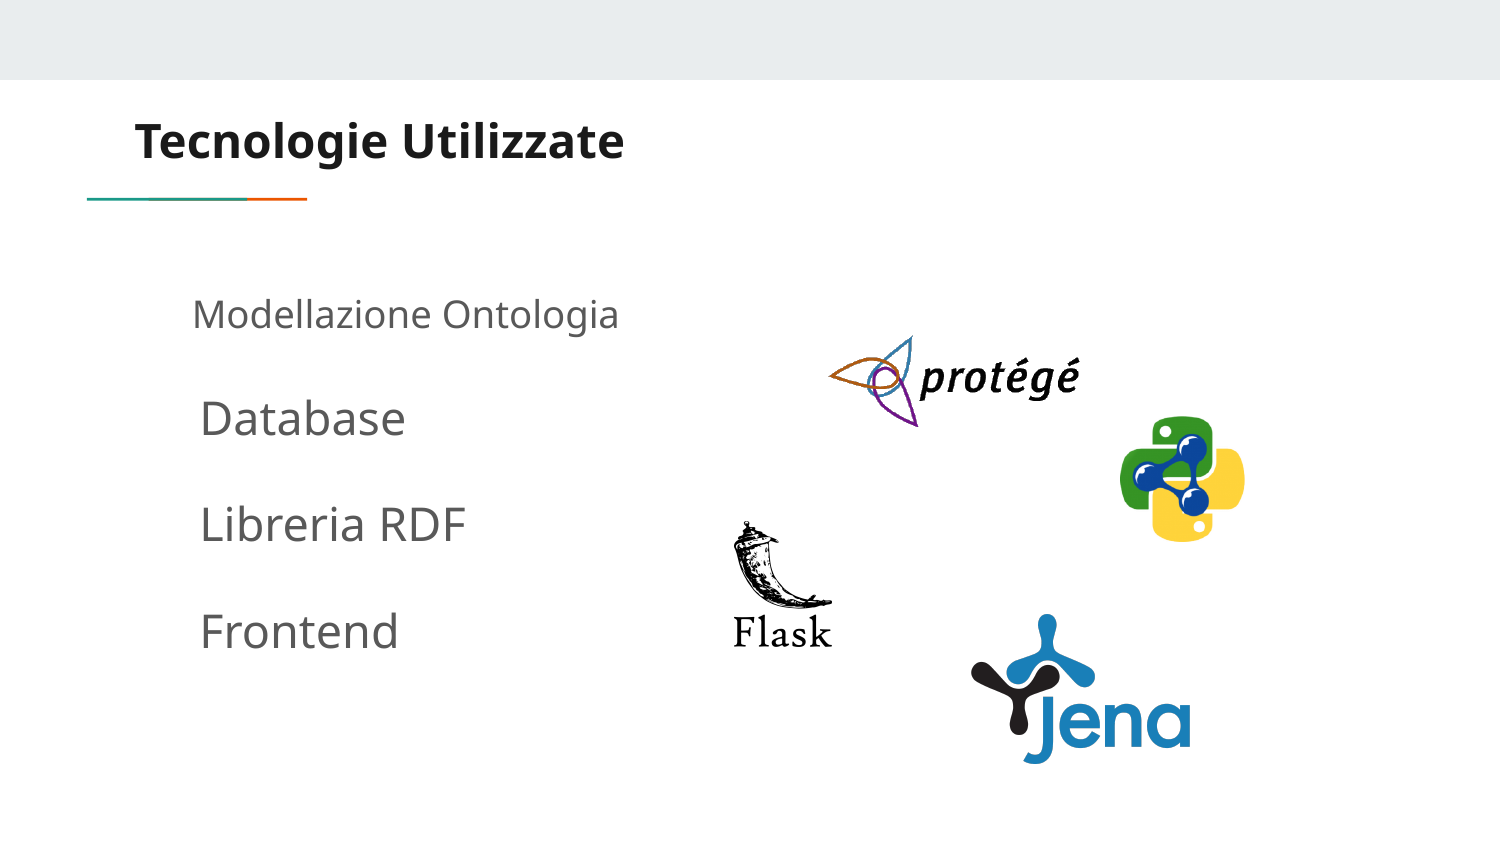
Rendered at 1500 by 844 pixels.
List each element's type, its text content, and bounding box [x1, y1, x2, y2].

picture [1120, 416, 1246, 542]
picture [971, 613, 1190, 765]
list Database [100, 365, 534, 463]
picture [795, 303, 1111, 461]
list Frontend [100, 578, 534, 676]
title Tecnologie Utilizzate [119, 96, 1381, 184]
list Libreria RDF [100, 471, 534, 569]
list Modellazione Ontologia [107, 268, 679, 366]
picture [734, 521, 832, 647]
